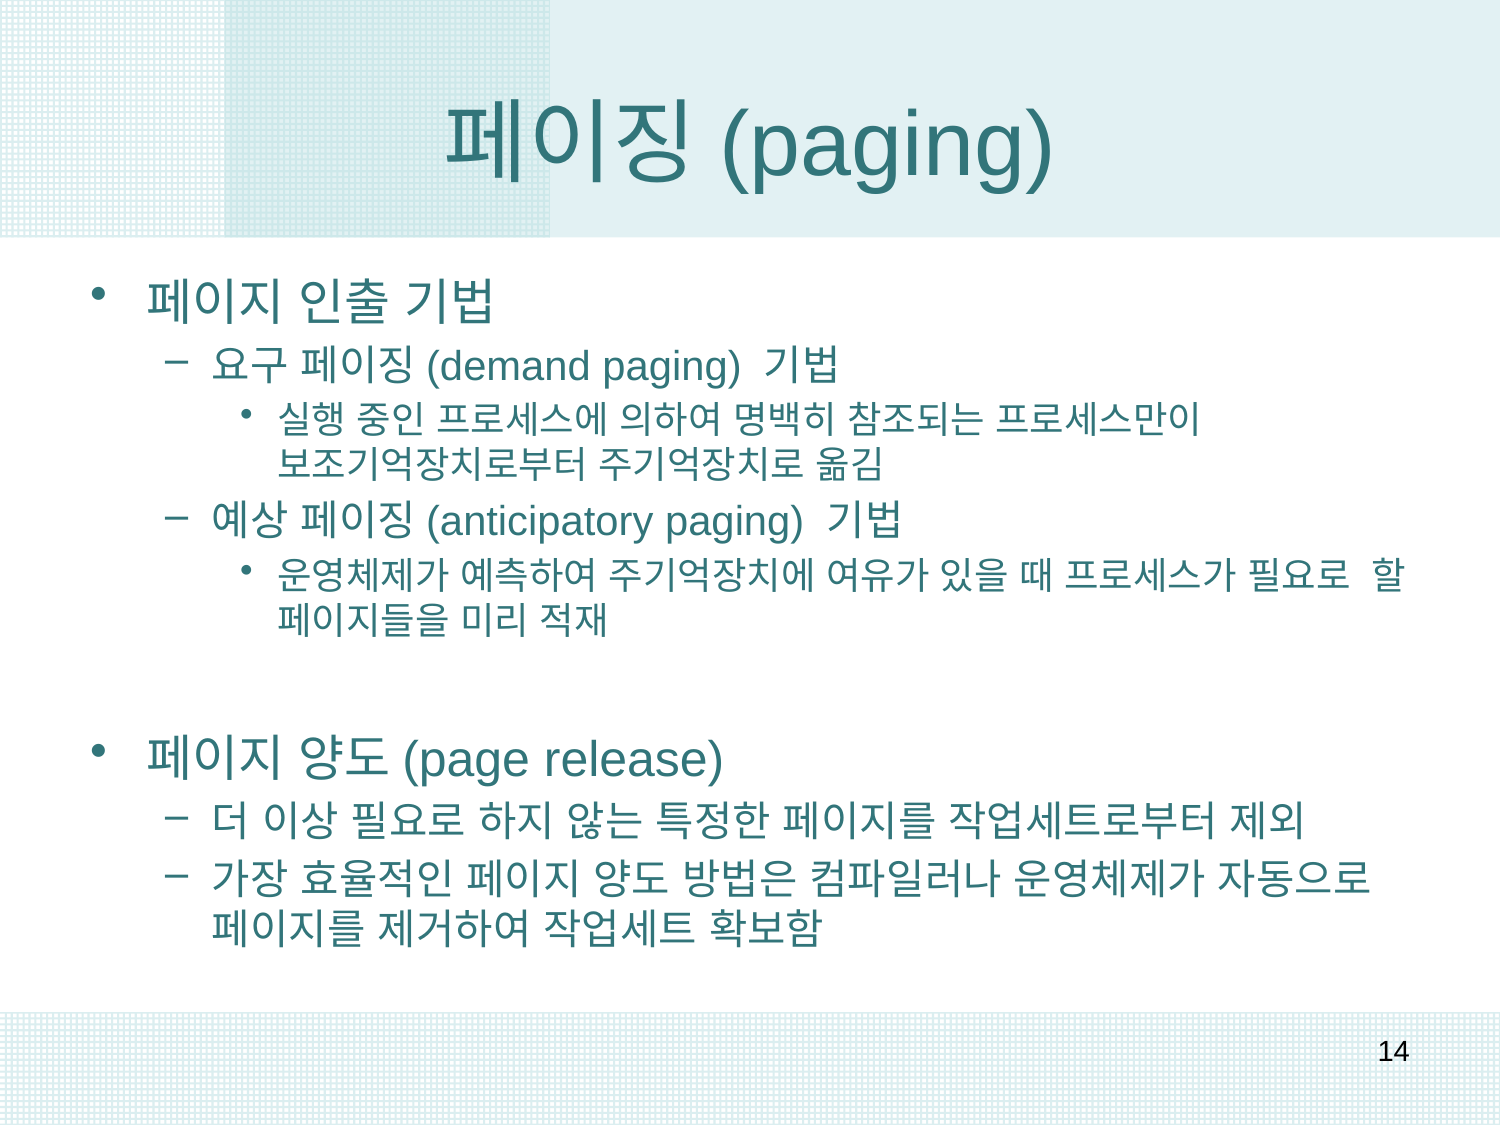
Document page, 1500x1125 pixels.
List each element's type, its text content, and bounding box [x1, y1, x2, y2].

slide_number 14 [1074, 1024, 1426, 1103]
list 페이지 인출 기법 요구 페이징(demand paging) 기법 실행 중인 프로세스에 의하여 명백히 참조되는 프로세스만이 보조기억장치로부터 주기억장치로 옮김 예상 페이징(anticipatory paging) 기법 운영체제가 예측하여 주기억장치에 여유가 있을 때 프로세스가 필요로 할 페이지들을 미리 적재 페이지 양도(page release) 더 이상 필요로 하지 않는 특정한 페이지를 작업세트로부터 제외 가장 효율적인 페이지 양도 방법은 컴파일러나 운영체제가 자동으로 페이지를 제거하여 작업세트 확보함 [74, 262, 1426, 1006]
title 페이징(paging) [74, 44, 1426, 233]
